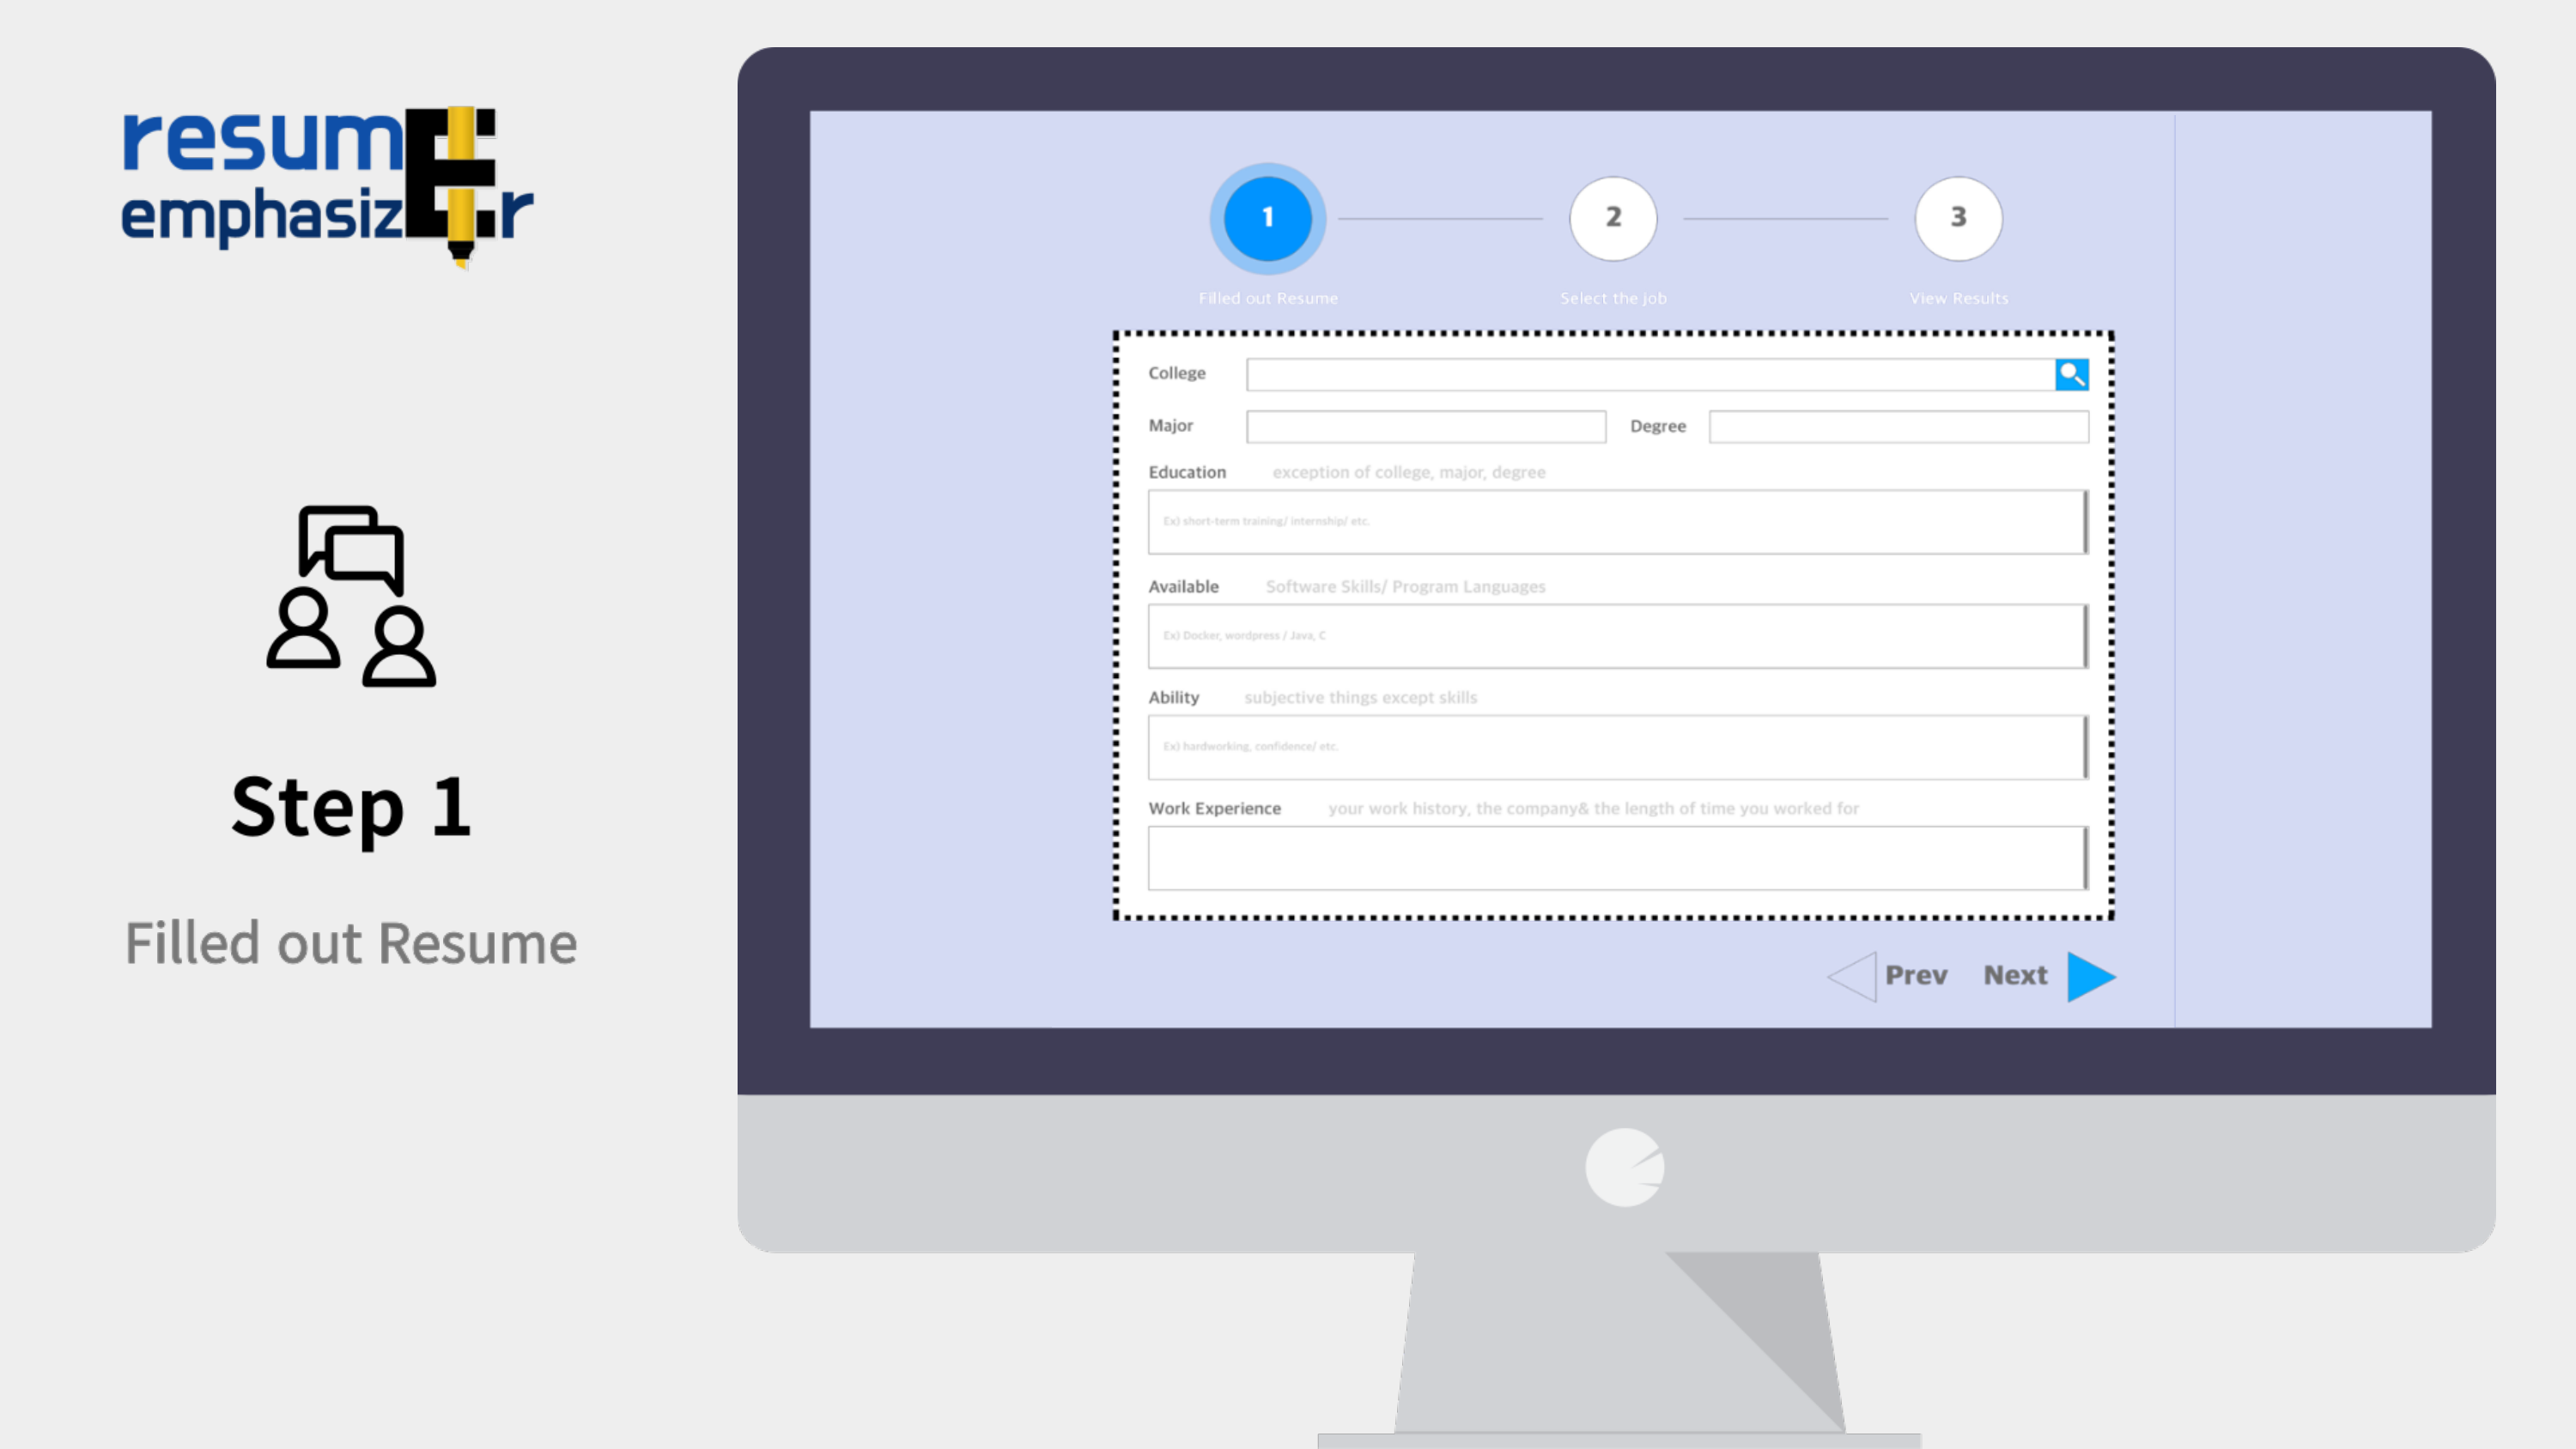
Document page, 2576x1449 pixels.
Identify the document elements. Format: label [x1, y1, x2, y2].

text_box [1051, 115, 2176, 1028]
picture [0, 732, 603, 990]
text_box [119, 88, 538, 273]
text_box [738, 47, 2496, 1449]
text_box [223, 469, 480, 724]
